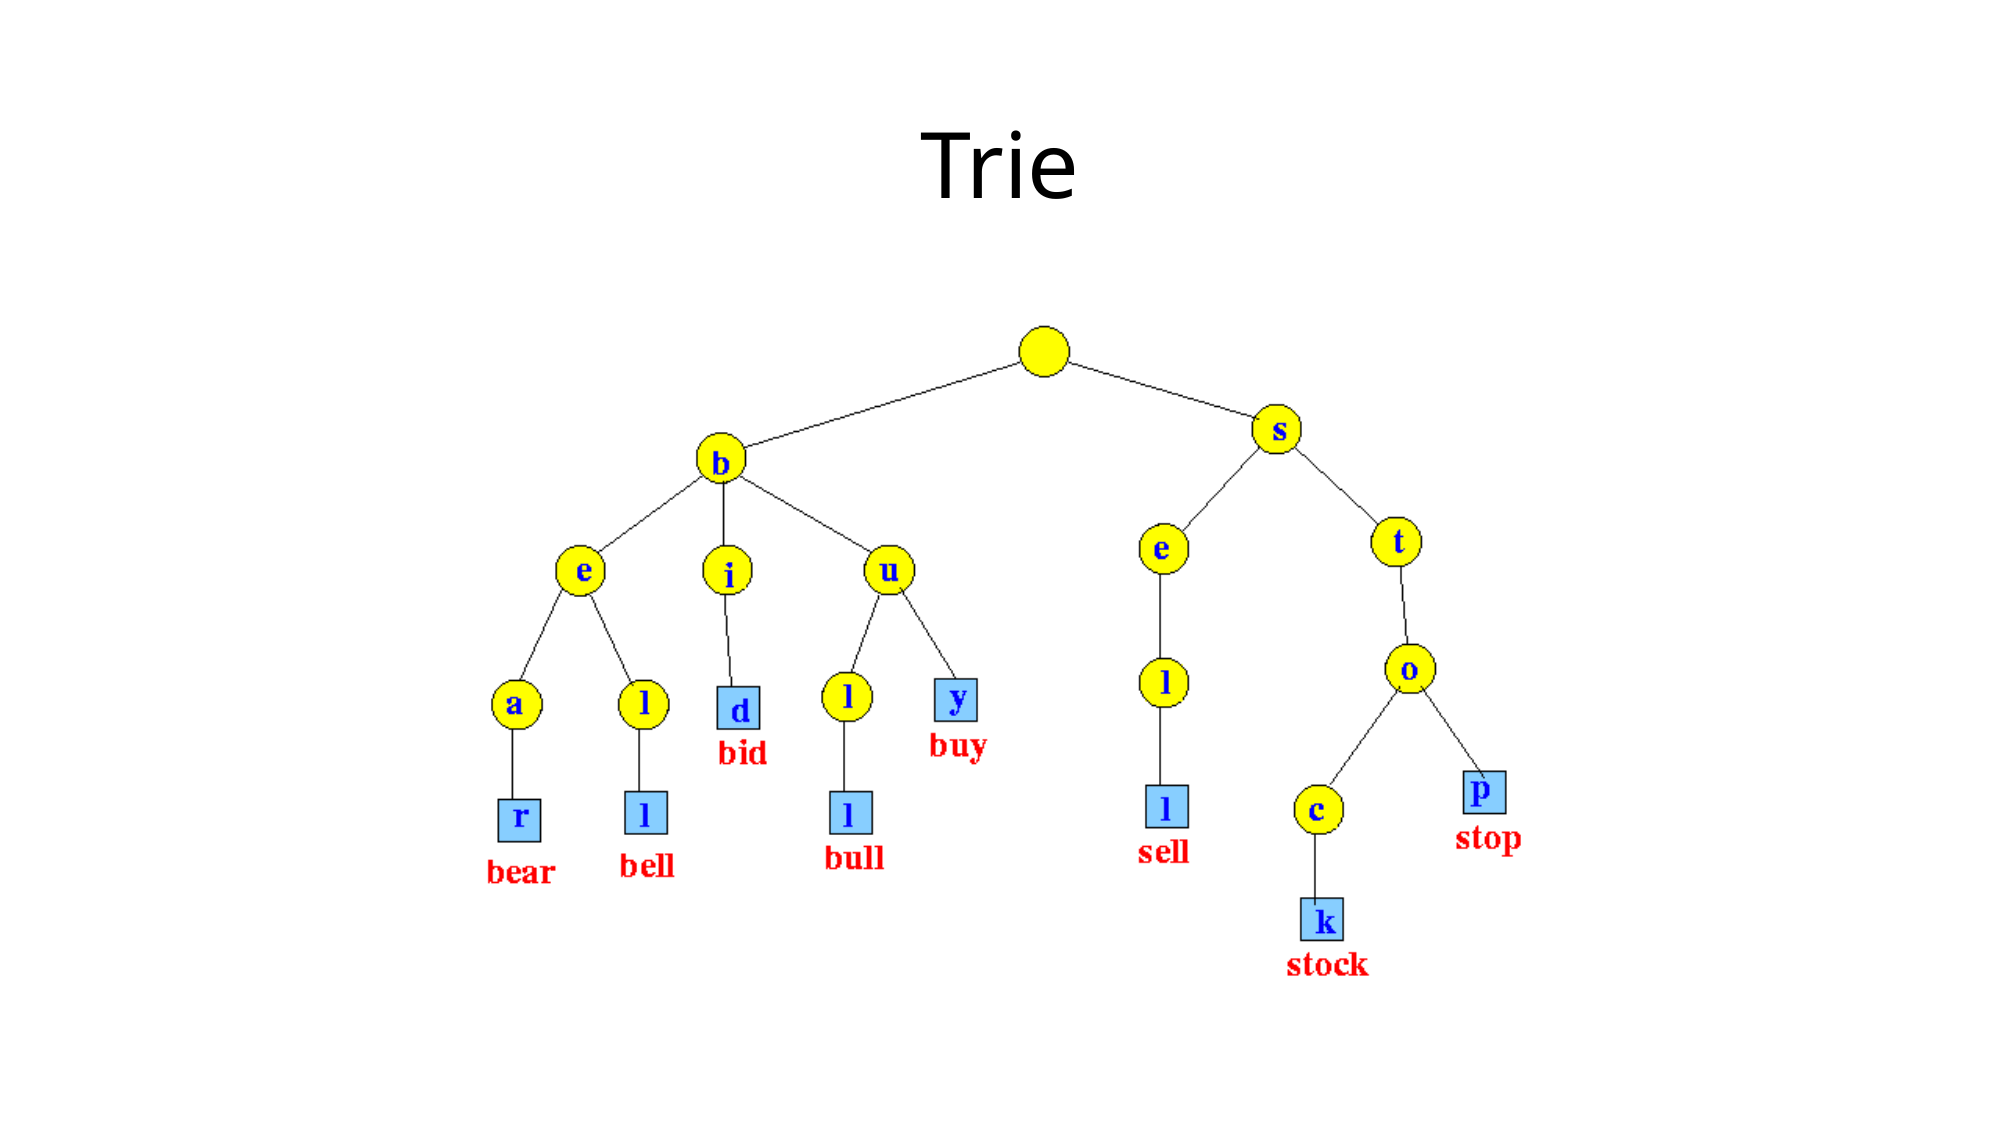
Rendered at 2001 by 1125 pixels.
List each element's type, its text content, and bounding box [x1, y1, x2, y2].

title Trie [137, 59, 1863, 278]
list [454, 323, 1546, 990]
